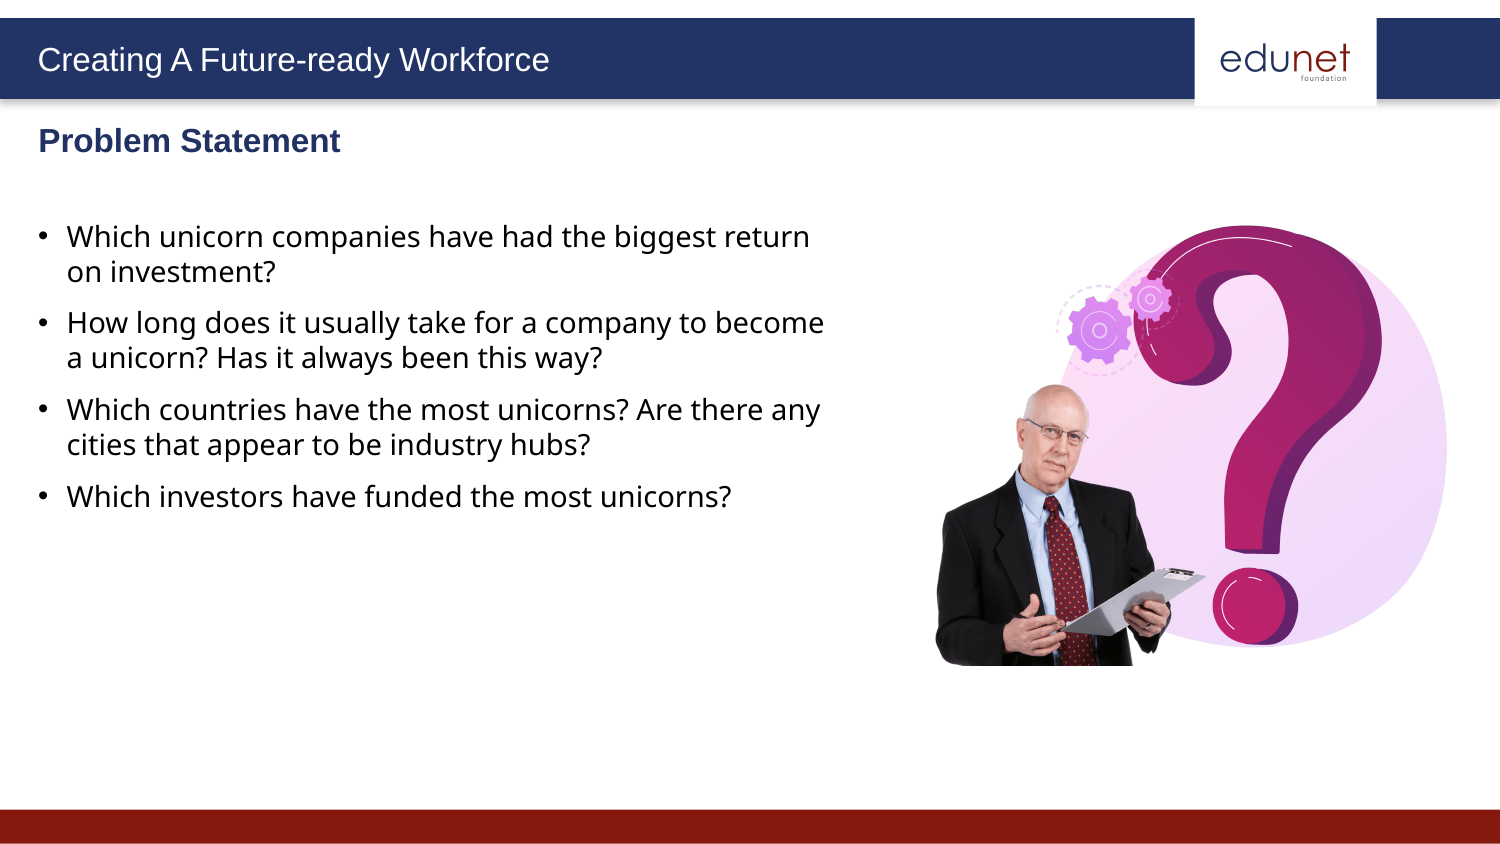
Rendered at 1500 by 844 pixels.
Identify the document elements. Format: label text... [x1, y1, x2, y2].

text_box Problem Statement [23, 112, 750, 167]
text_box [934, 211, 1459, 666]
picture [1215, 38, 1356, 86]
text_box Which unicorn companies have had the biggest return on investment? How long does it usually take for a company to become a unicorn? Has it always been this way? Which countries have the most unicorns? Are there any cities that appear to be industry hubs? Which investors have funded the most unicorns? [23, 210, 854, 521]
